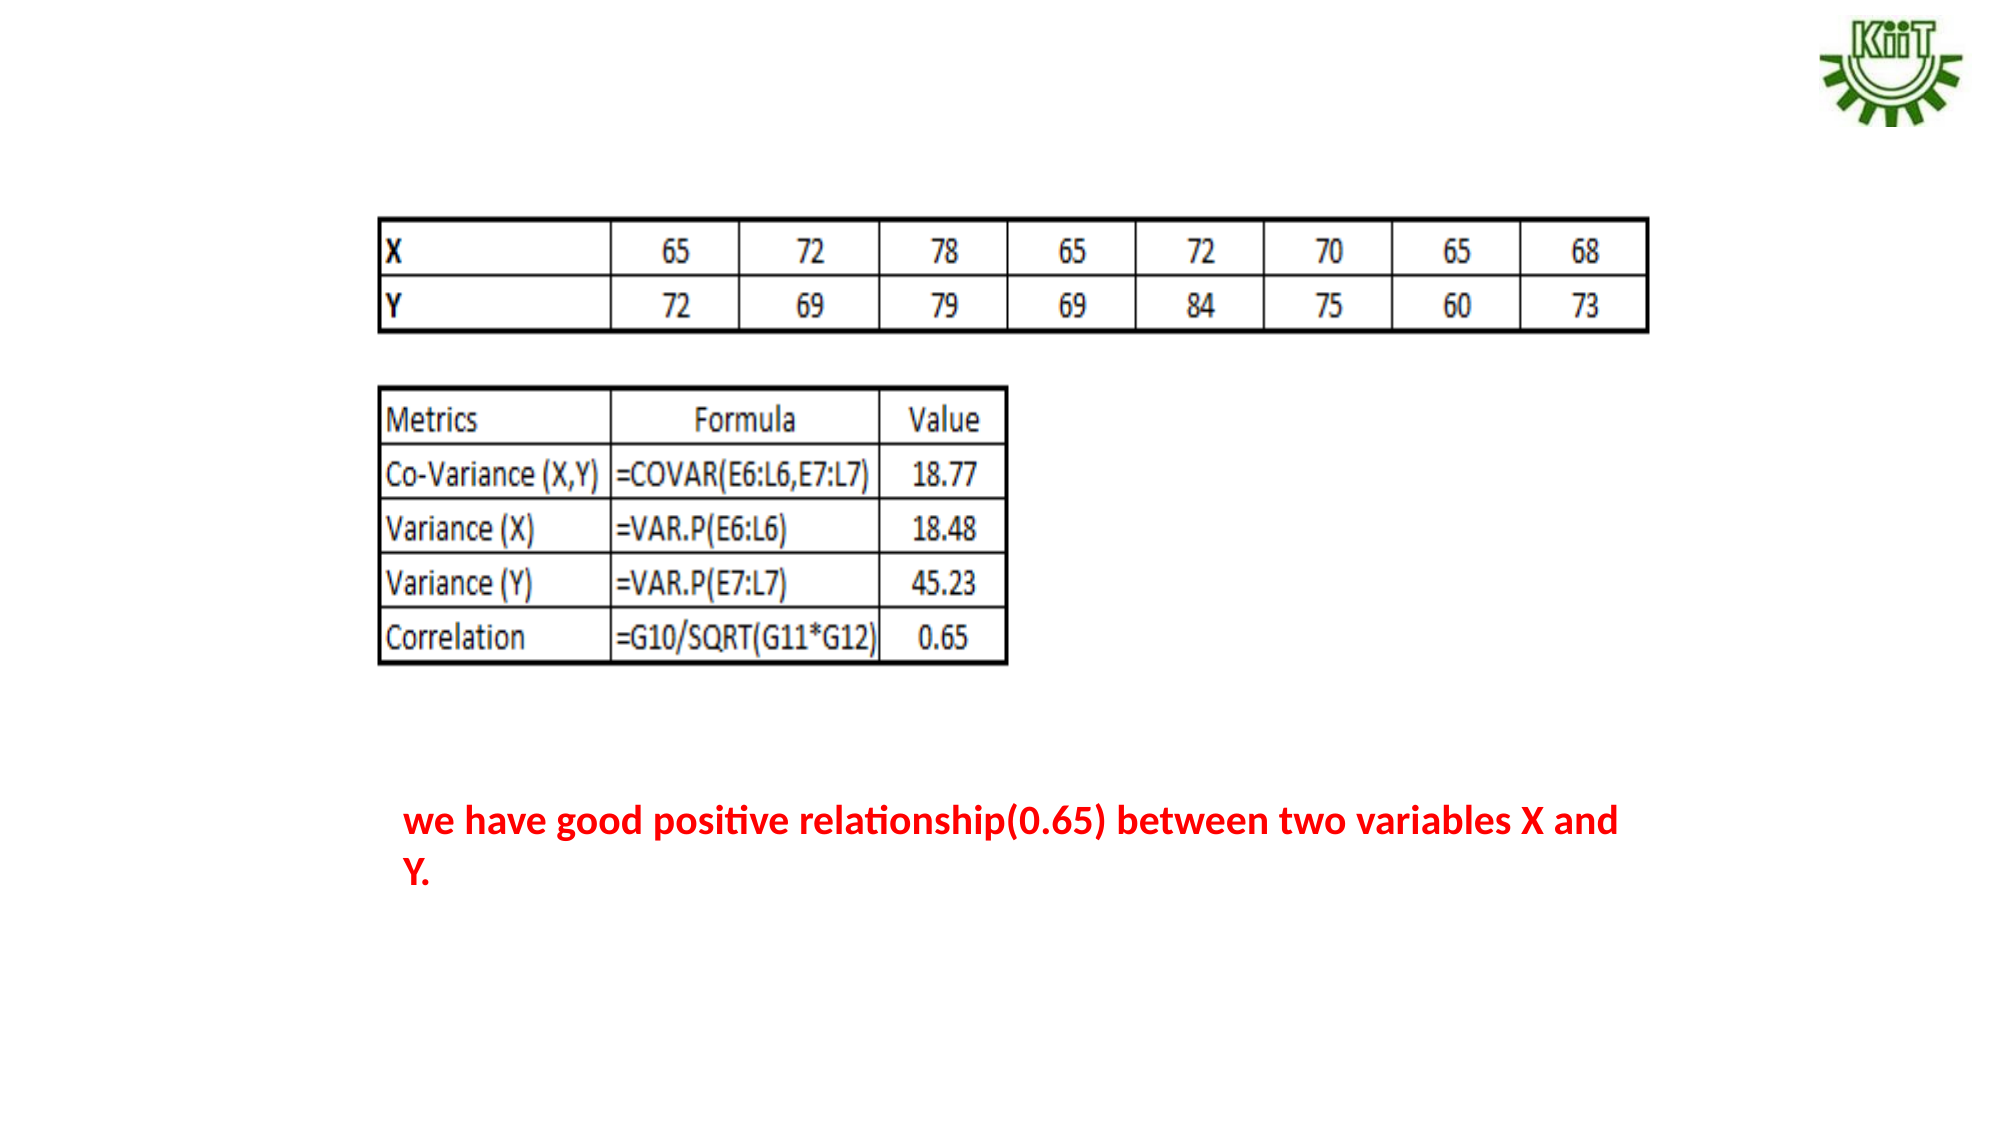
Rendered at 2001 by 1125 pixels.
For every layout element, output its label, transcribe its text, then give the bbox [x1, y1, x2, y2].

picture [368, 204, 1660, 680]
picture [1819, 15, 1972, 128]
text_box we have good positive relationship(0.65) between two variables X and Y. [388, 785, 1660, 901]
